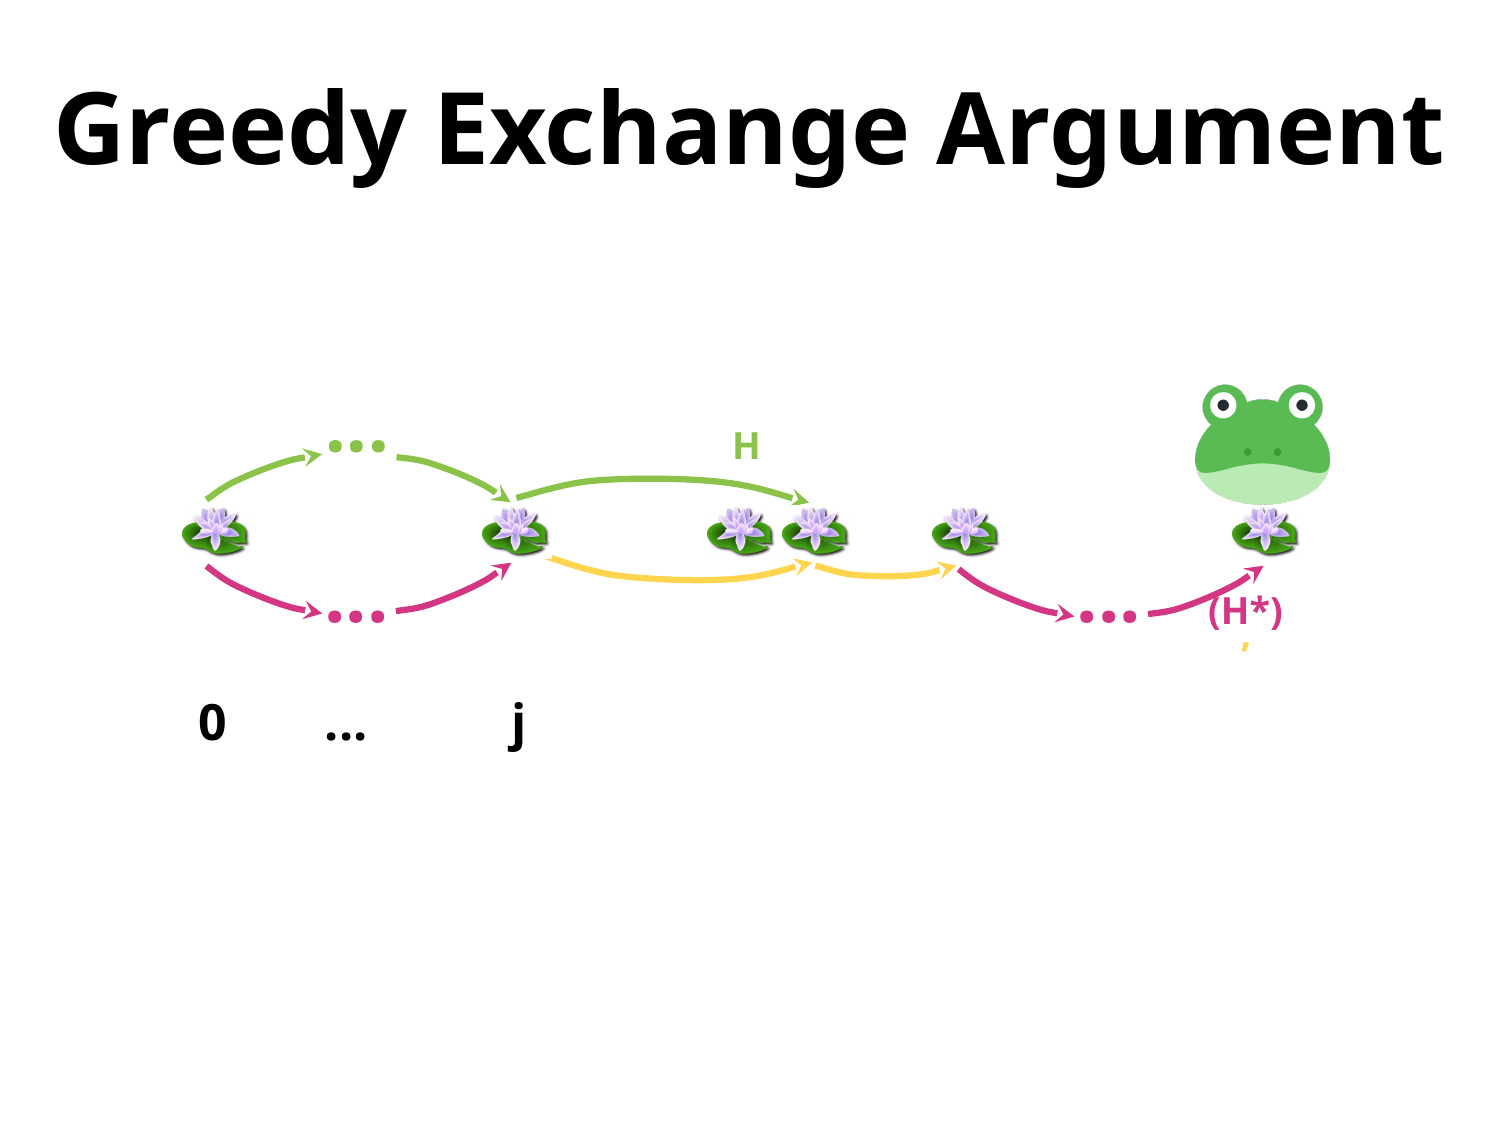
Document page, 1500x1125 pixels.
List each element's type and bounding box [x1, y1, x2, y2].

text_box [170, 677, 255, 763]
picture [1195, 377, 1330, 559]
picture [704, 505, 777, 559]
text_box [958, 532, 1302, 675]
text_box [206, 390, 512, 763]
text_box [552, 556, 813, 581]
picture [479, 505, 552, 559]
picture [929, 505, 1002, 559]
picture [779, 505, 852, 559]
picture [179, 505, 252, 559]
text_box [476, 677, 561, 763]
subtitle [0, 50, 1500, 237]
text_box [516, 402, 810, 505]
text_box [815, 562, 957, 577]
